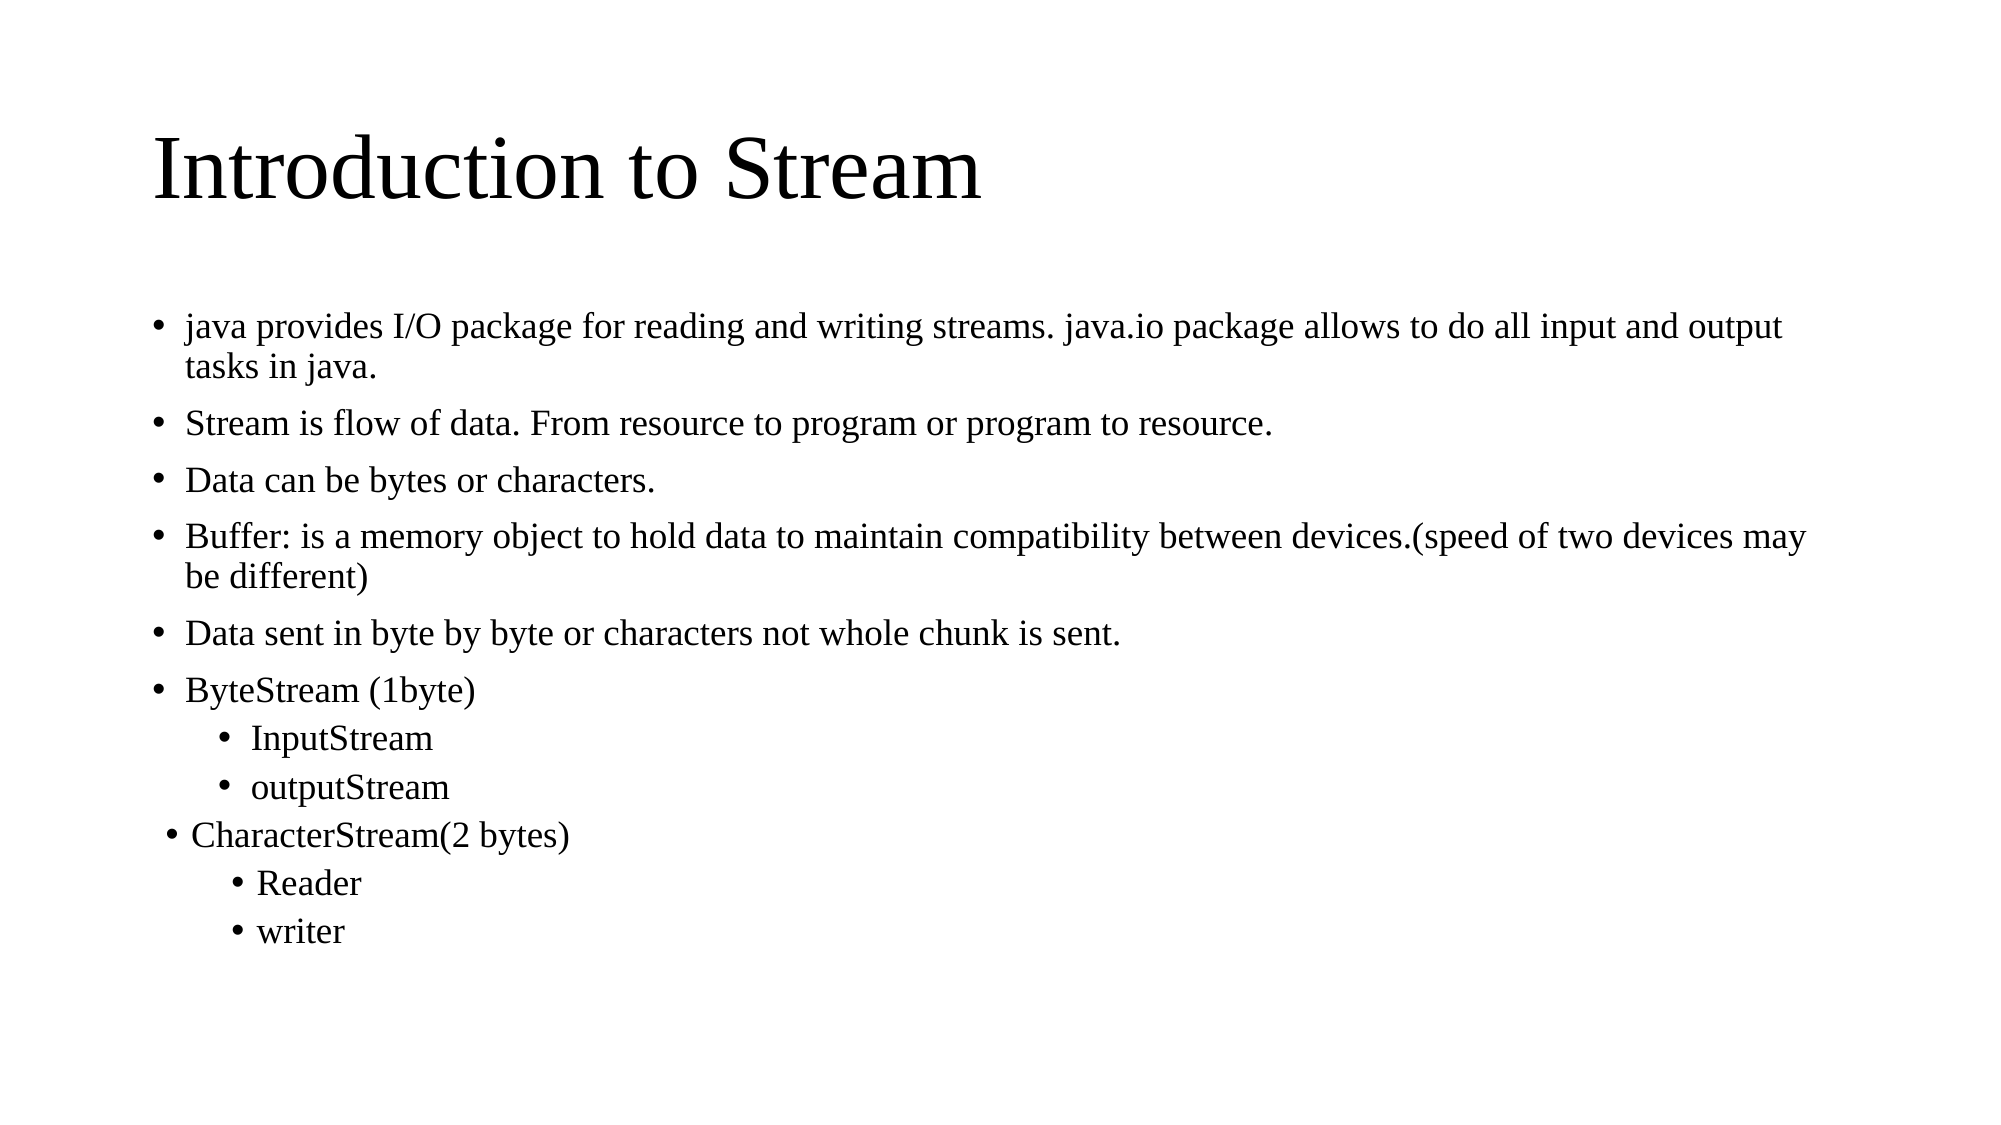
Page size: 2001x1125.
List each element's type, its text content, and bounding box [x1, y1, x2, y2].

title Introduction to Stream [137, 59, 1863, 278]
list java provides I/O package for reading and writing streams. java.io package allows to do all input and output tasks in java. Stream is flow of data. From resource to program or program to resource. Data can be bytes or characters. Buffer: is a memory object to hold data to maintain compatibility between devices.(speed of two devices may be different) Data sent in byte by byte or characters not whole chunk is sent. ByteStream (1byte) InputStream outputStream CharacterStream(2 bytes) Reader writer [137, 299, 1863, 1014]
